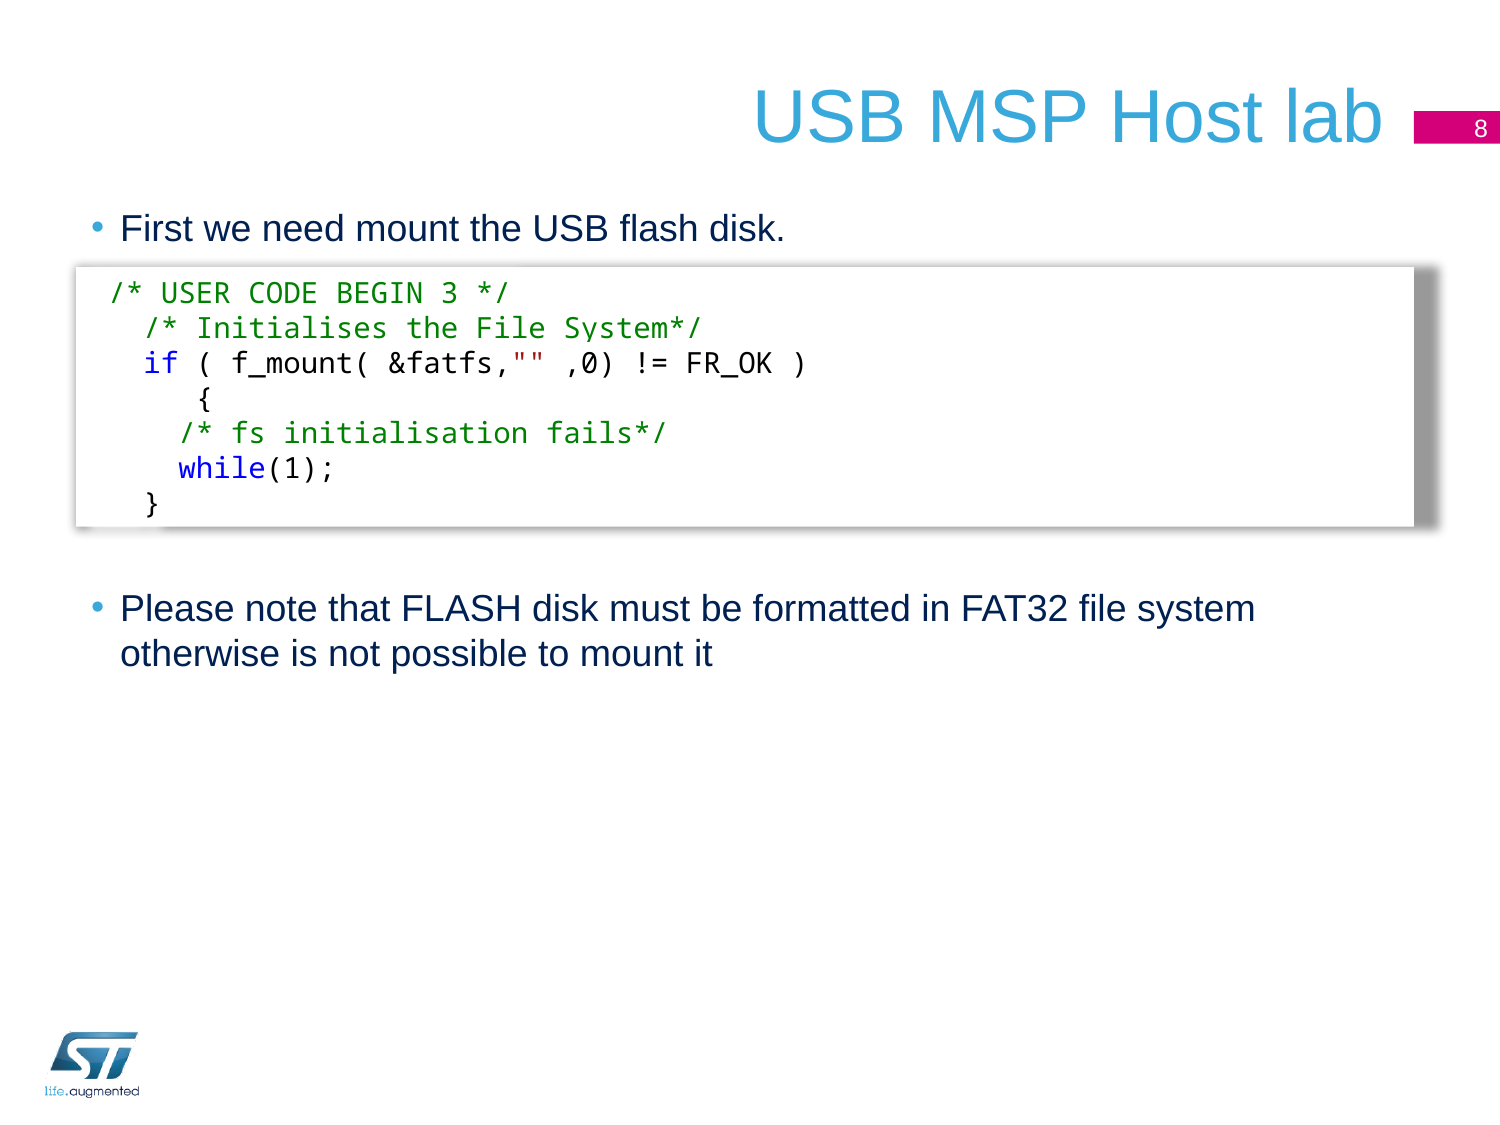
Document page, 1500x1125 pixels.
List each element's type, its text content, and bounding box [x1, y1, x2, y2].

list First we need mount the USB flash disk. Please note that FLASH disk must be formatted in FAT32 file system otherwise is not possible to mount it [76, 196, 1427, 260]
list First we need mount the USB flash disk. Please note that FLASH disk must be formatted in FAT32 file system otherwise is not possible to mount it [76, 538, 1427, 686]
picture [37, 1022, 147, 1104]
text_box /* USER CODE BEGIN 3 */ /* Initialises the File System*/ if ( f_mount( &fatfs,"" ,0) != FR_OK ) { /* fs initialisation fails*/ while(1); } [76, 267, 1414, 527]
slide_number 8 [1413, 111, 1500, 144]
title USB MSP Host lab [75, 19, 1400, 207]
